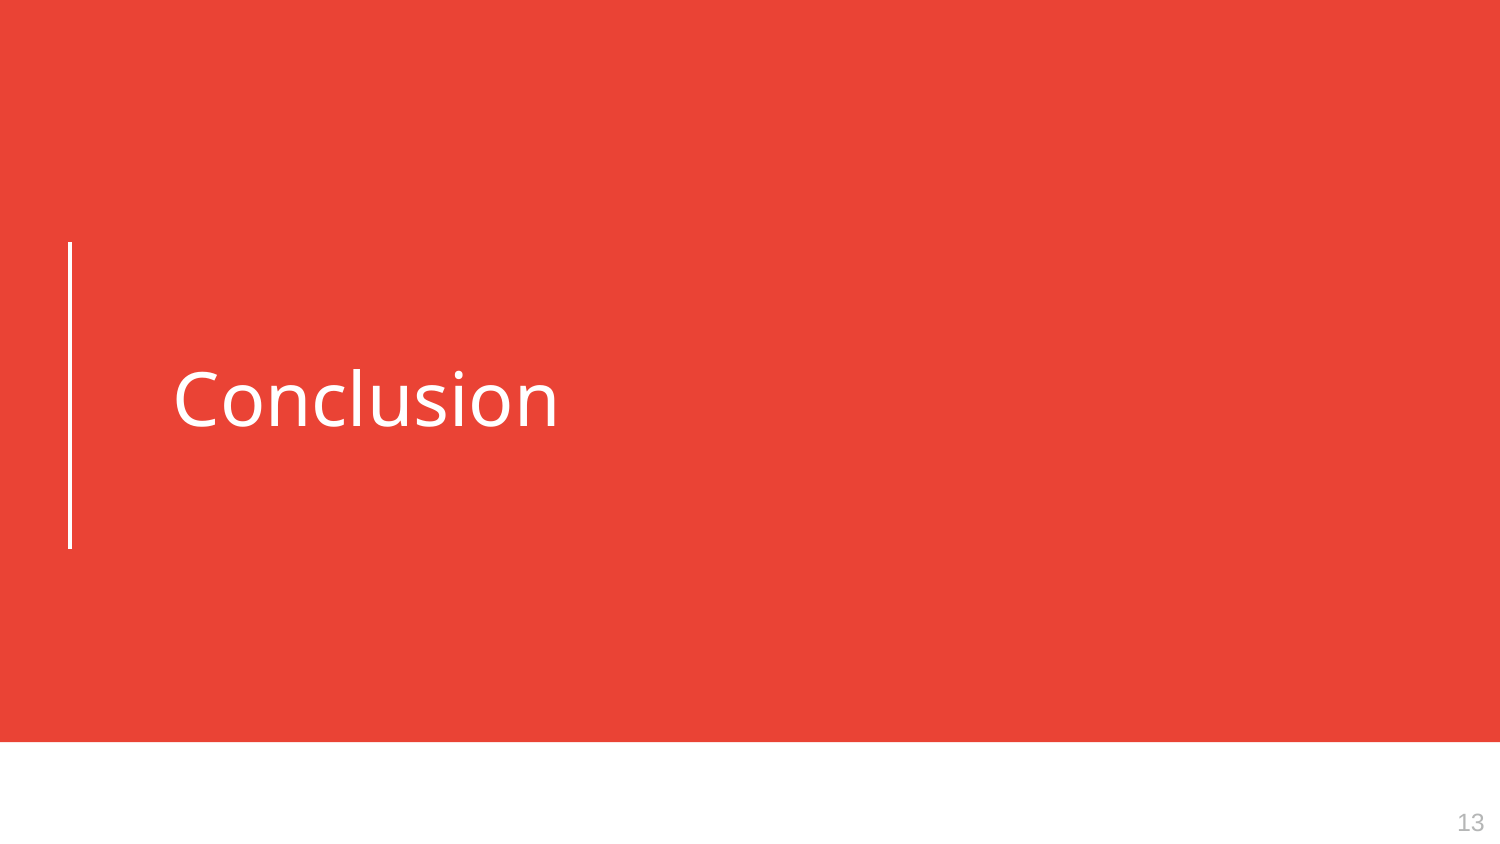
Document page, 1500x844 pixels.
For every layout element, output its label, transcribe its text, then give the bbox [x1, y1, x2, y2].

title Conclusion [157, 336, 1450, 477]
slide_number 13 [1162, 798, 1500, 844]
